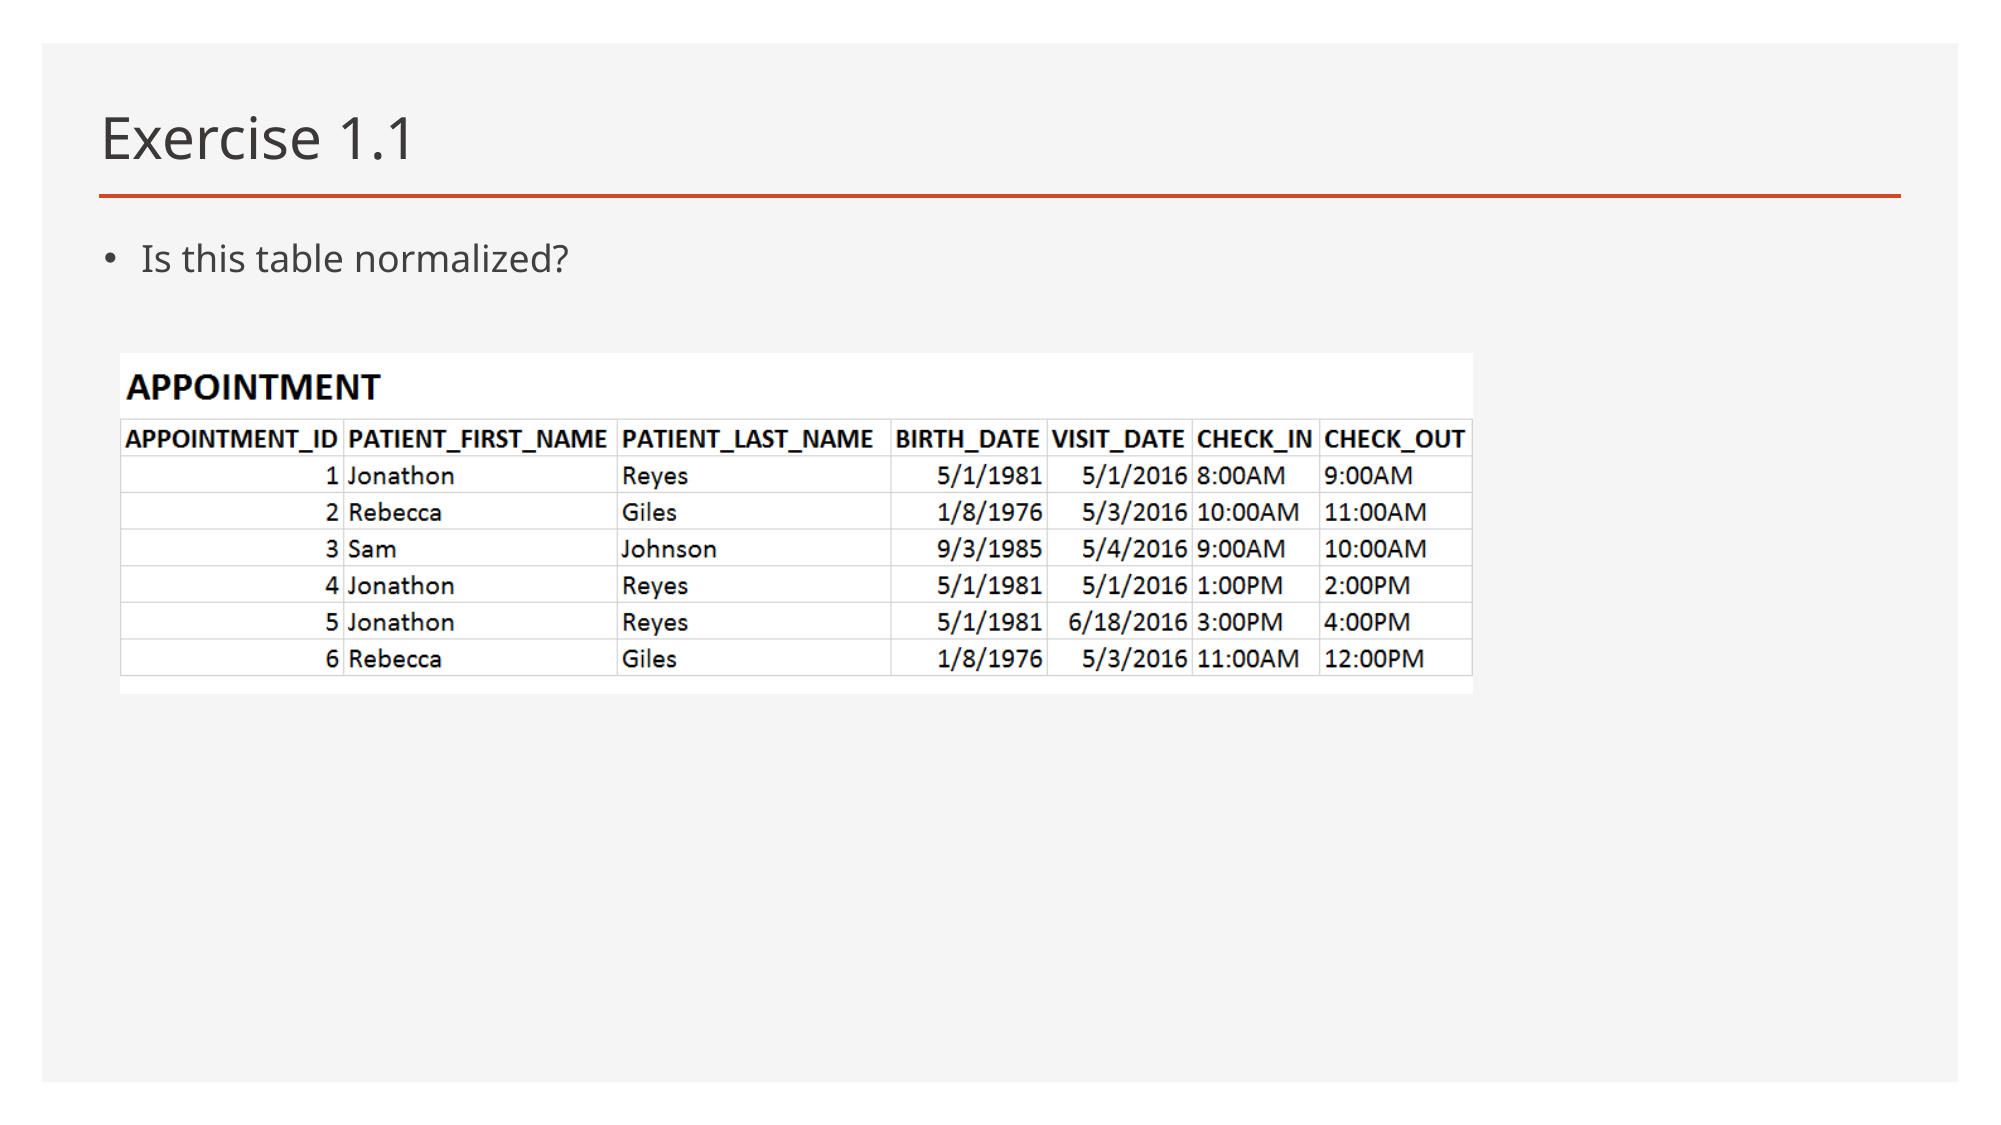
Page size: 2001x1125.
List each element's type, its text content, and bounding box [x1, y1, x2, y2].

list Is this table normalized? [88, 234, 813, 888]
picture [120, 353, 1473, 694]
title Exercise 1.1 [85, 73, 1089, 179]
